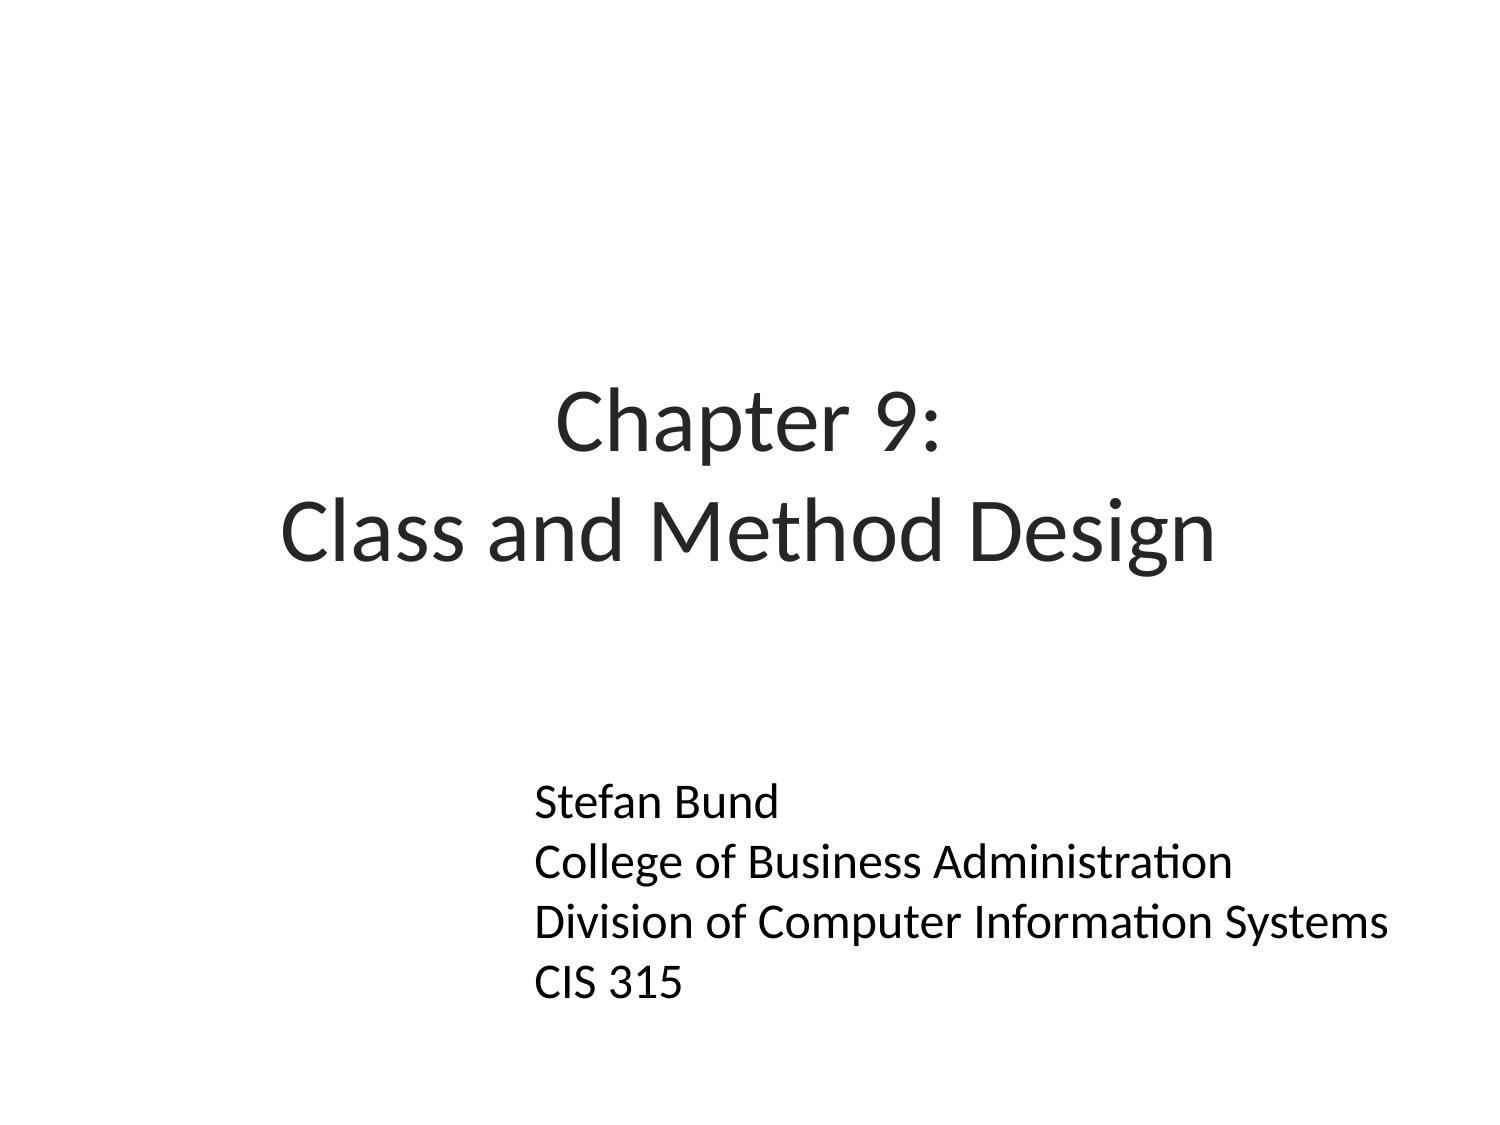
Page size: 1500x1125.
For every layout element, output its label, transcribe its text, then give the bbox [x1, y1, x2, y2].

text_box Stefan Bund College of Business Administration Division of Computer Information Systems CIS 315 [519, 761, 1405, 1017]
title Chapter 9: Class and Method Design [112, 349, 1388, 591]
